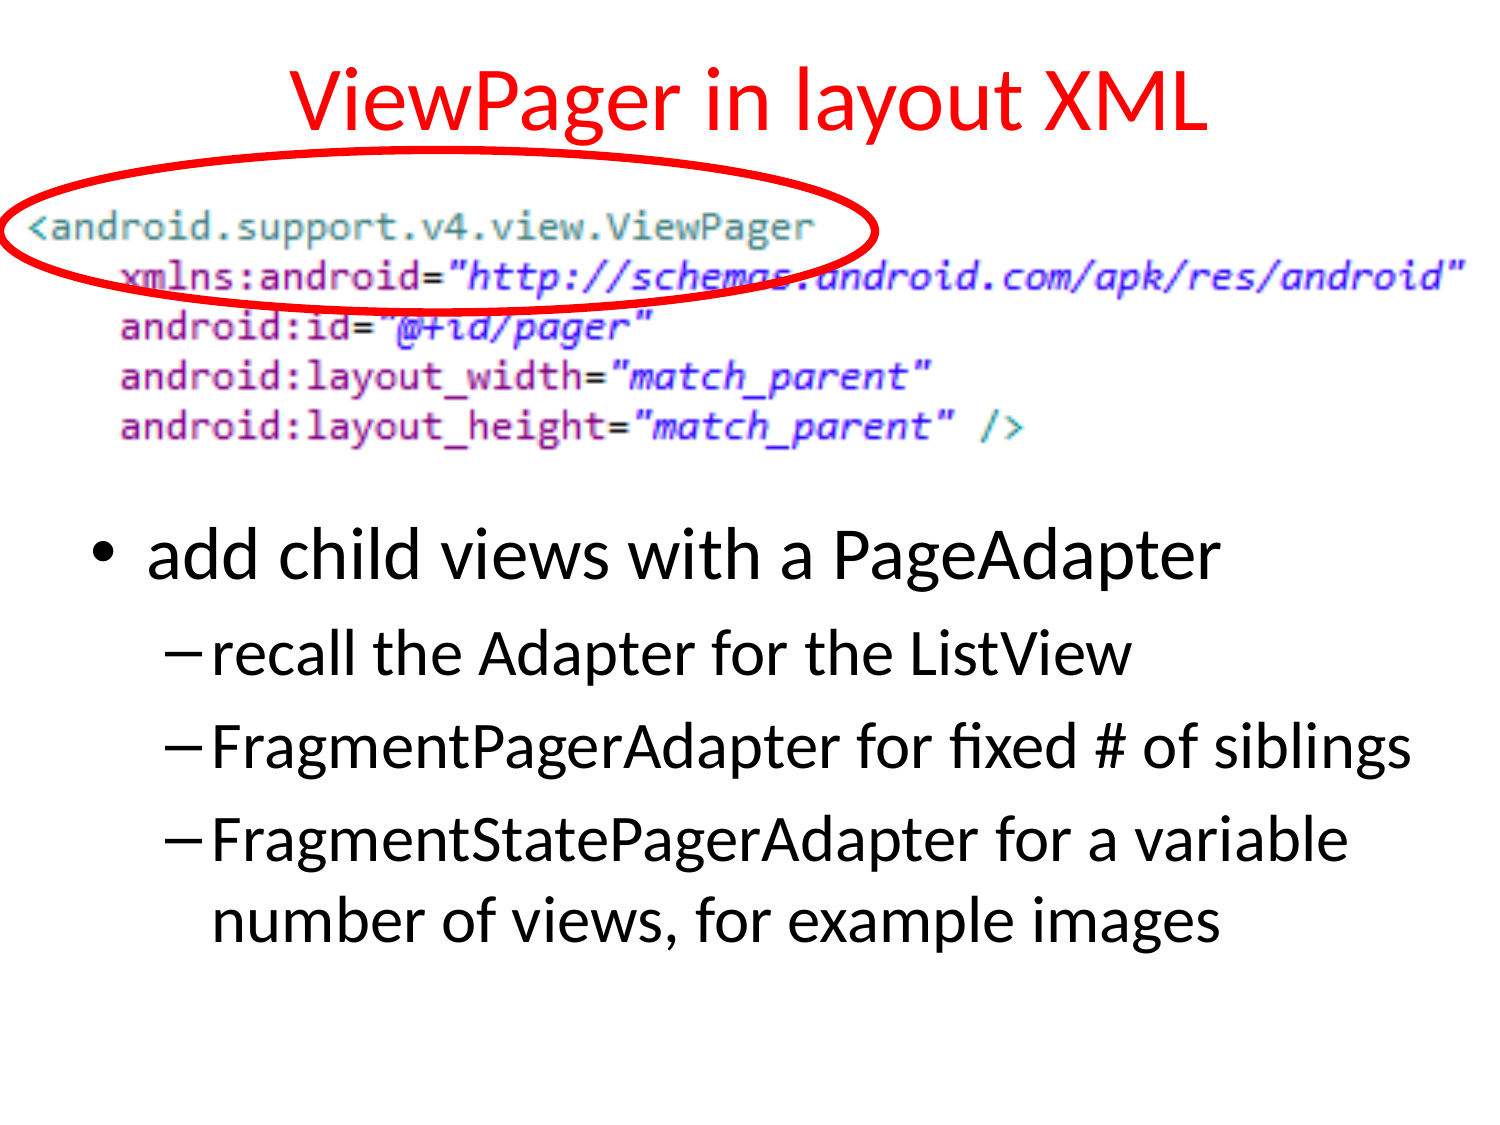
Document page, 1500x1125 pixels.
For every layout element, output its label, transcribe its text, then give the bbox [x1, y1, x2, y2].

picture [24, 191, 1500, 498]
title ViewPager in layout XML [75, 0, 1425, 182]
text_box [53, 147, 822, 190]
list add child views with a PageAdapter recall the Adapter for the ListView FragmentPagerAdapter for fixed # of siblings FragmentStatePagerAdapter for a variable number of views, for example images [799, 182, 1500, 191]
text_box [0, 205, 19, 258]
list add child views with a PageAdapter recall the Adapter for the ListView FragmentPagerAdapter for fixed # of siblings FragmentStatePagerAdapter for a variable number of views, for example images [75, 504, 1500, 1038]
